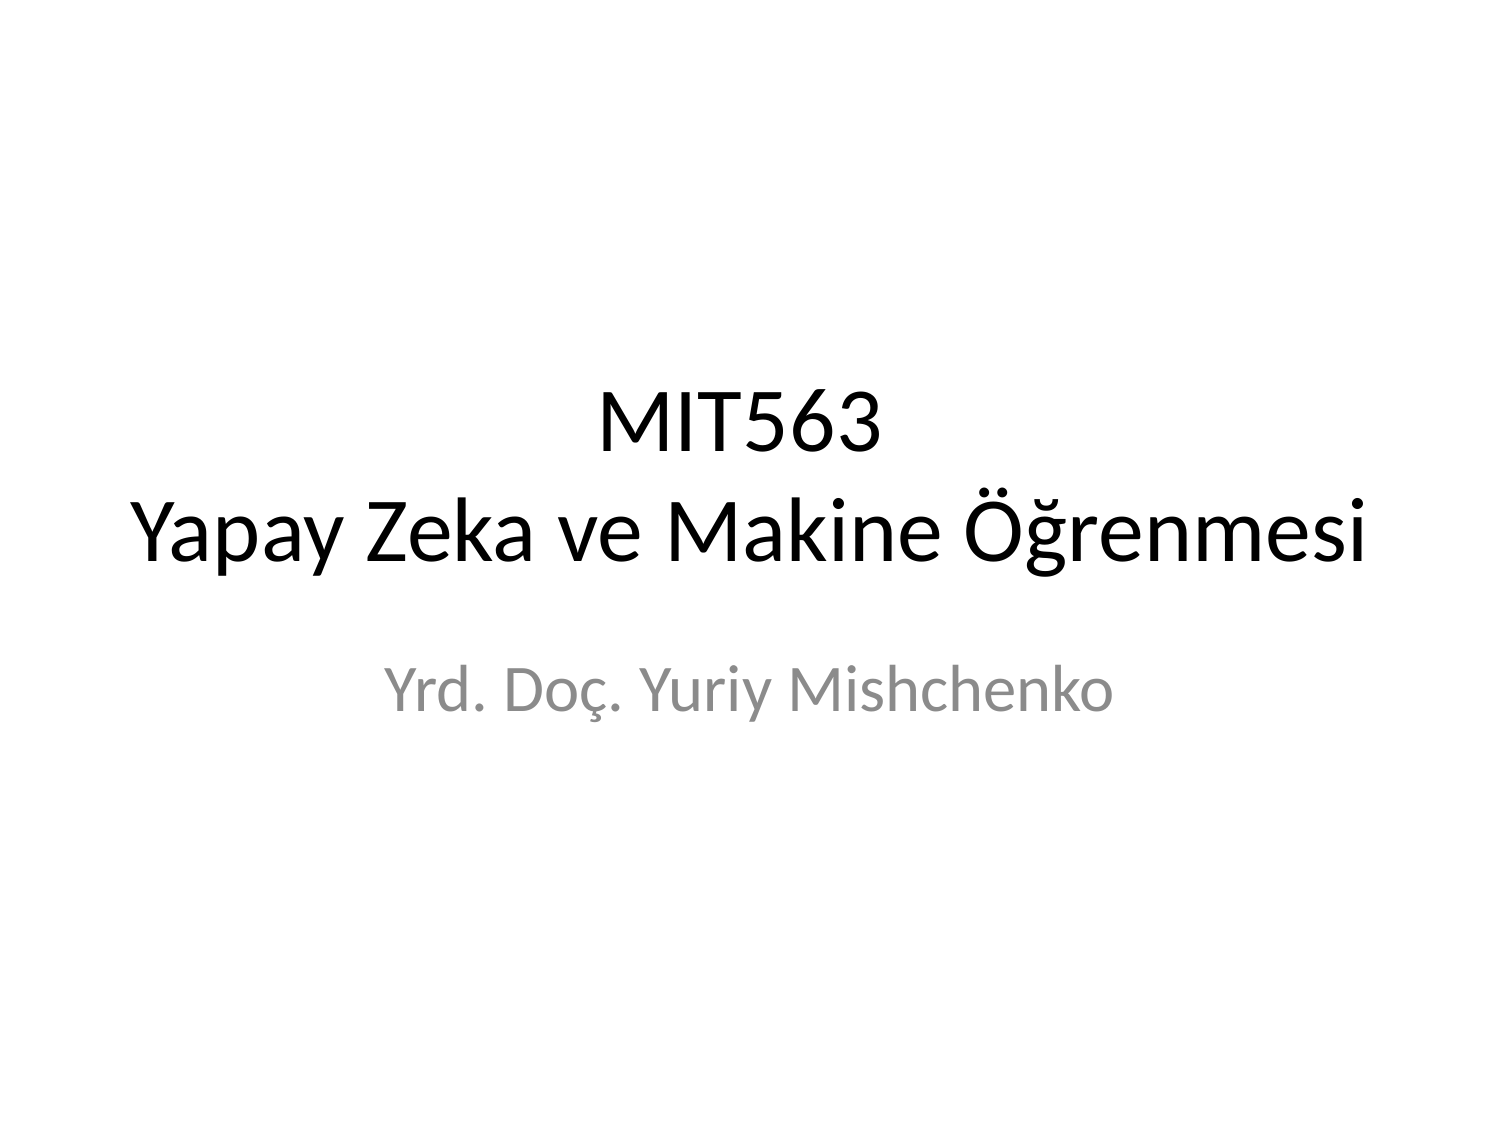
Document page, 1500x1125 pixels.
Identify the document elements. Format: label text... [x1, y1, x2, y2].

subtitle Yrd. Doç. Yuriy Mishchenko [225, 637, 1275, 925]
title MIT563 Yapay Zeka ve Makine Öğrenmesi [112, 349, 1388, 591]
